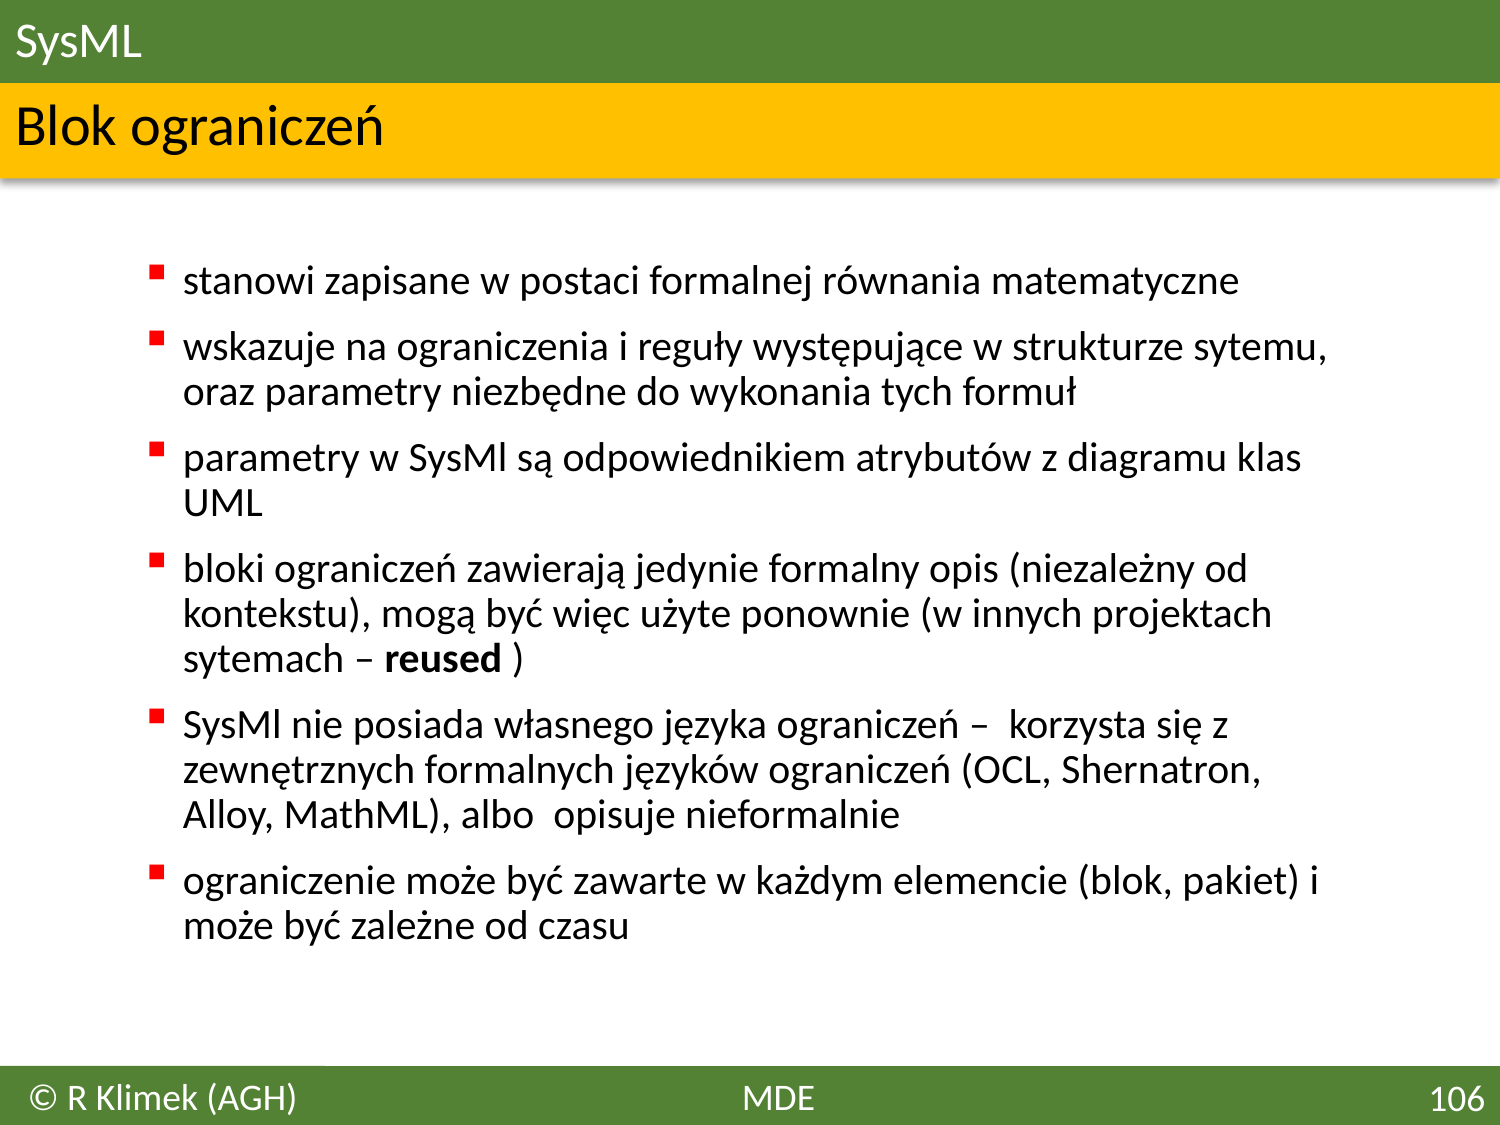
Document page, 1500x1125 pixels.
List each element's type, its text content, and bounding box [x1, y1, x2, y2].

slide_number MDE [326, 1066, 1232, 1125]
title SysML [0, 0, 1500, 83]
text_box stanowi zapisane w postaci formalnej równania matematyczne wskazuje na ograniczenia i reguły występujące w strukturze sytemu, oraz parametry niezbędne do wykonania tych formuł parametry w SysMl są odpowiednikiem atrybutów z diagramu klas UML bloki ograniczeń zawierają jedynie formalny opis (niezależny od kontekstu), mogą być więc użyte ponownie (w innych projektach sytemach – reused ) SysMl nie posiada własnego języka ograniczeń – korzysta się z zewnętrznych formalnych języków ograniczeń (OCL, Shernatron, Alloy, MathML), albo opisuje nieformalnie ograniczenie może być zawarte w każdym elemencie (blok, pakiet) i może być zależne od czasu [130, 251, 1350, 839]
footer © R Klimek (AGH) [0, 1065, 326, 1125]
slide_number 106 [1232, 1066, 1500, 1125]
list Blok ograniczeń [0, 83, 1497, 172]
